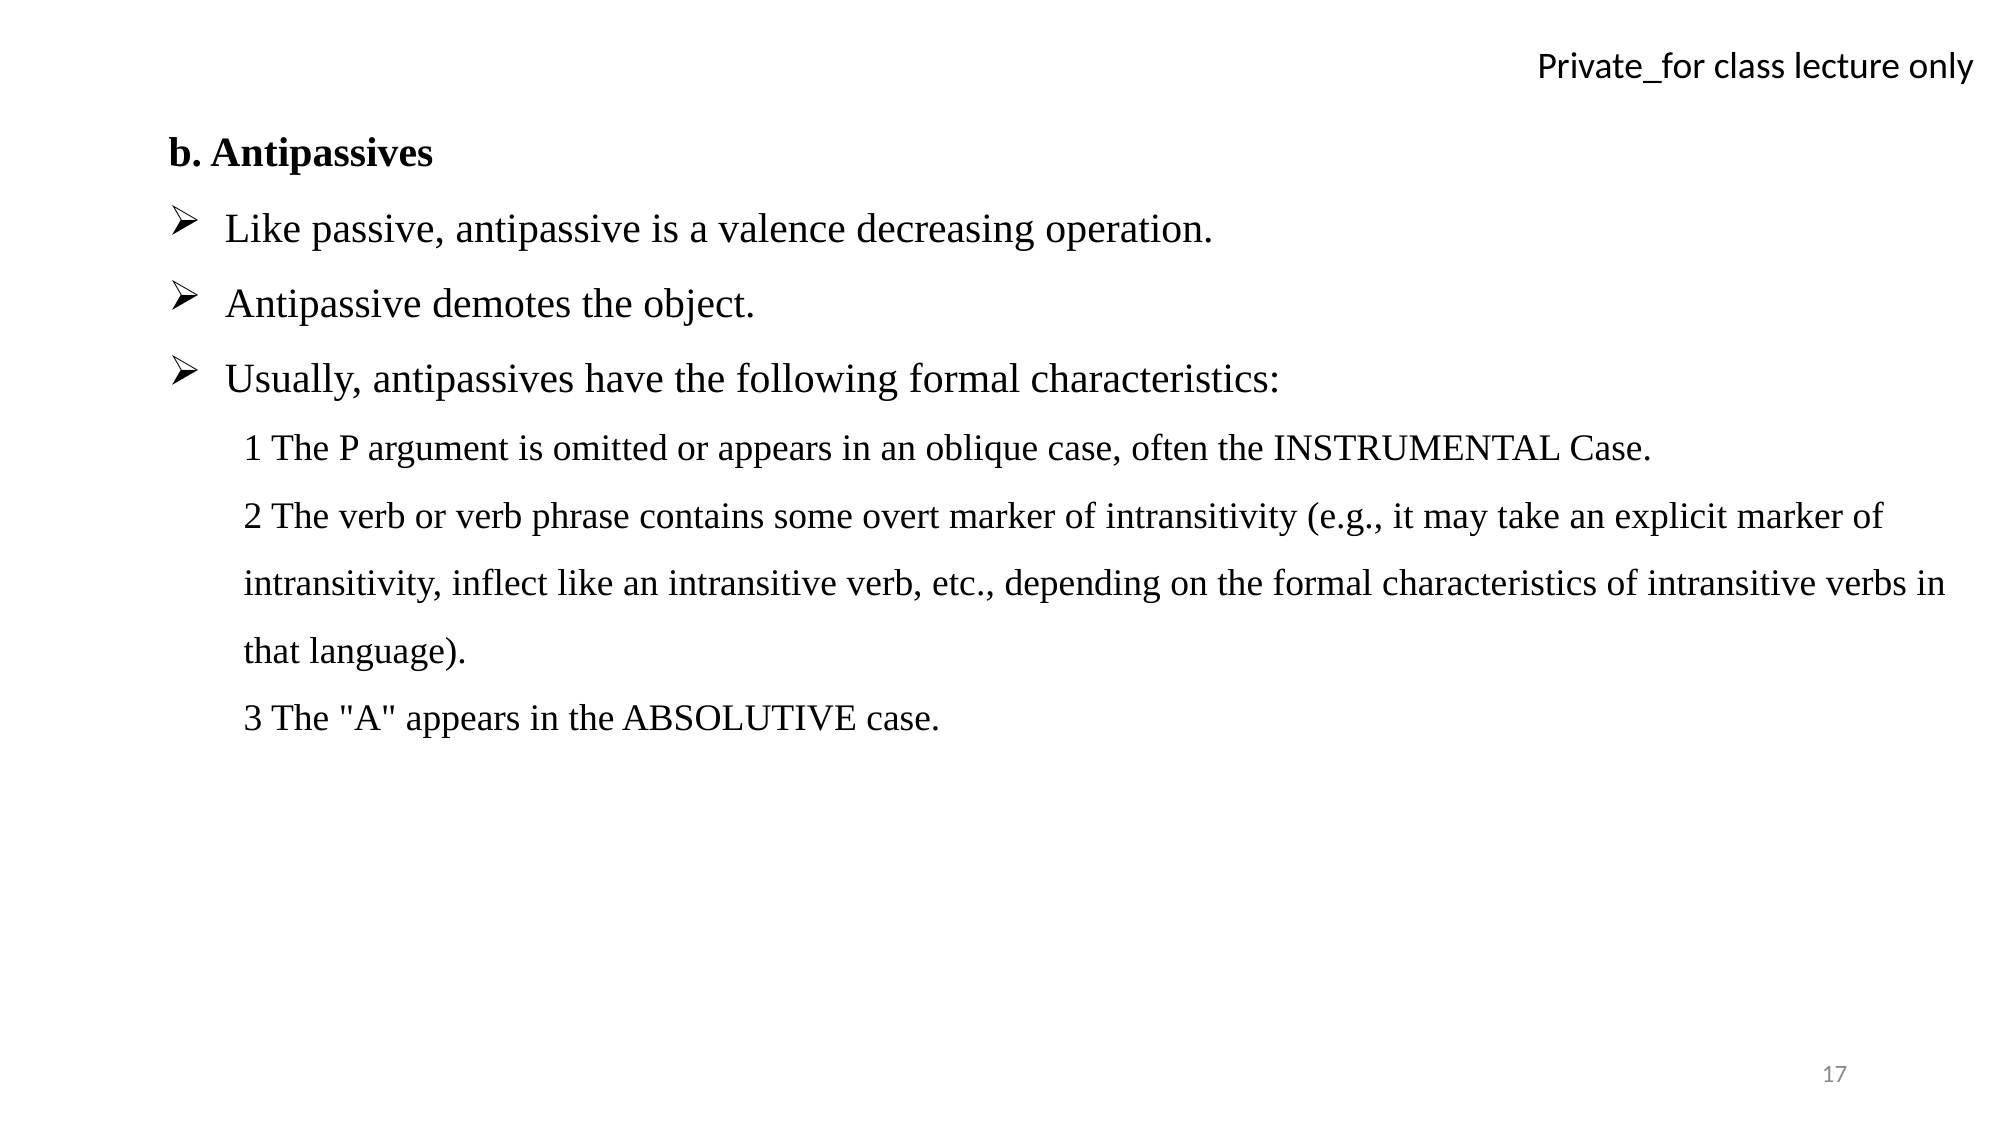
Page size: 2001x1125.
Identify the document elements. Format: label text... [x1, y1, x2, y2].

subtitle b. Antipassives Like passive, antipassive is a valence decreasing operation. Antipassive demotes the object. Usually, antipassives have the following formal characteristics: 1 The P argument is omitted or appears in an oblique case, often the INSTRUMENTAL Case. 2 The verb or verb phrase contains some overt marker of intransitivity (e.g., it may take an explicit marker of intransitivity, inflect like an intransitive verb, etc., depending on the formal characteristics of intransitive verbs in that language). 3 The "A" appears in the ABSOLUTIVE case. [153, 92, 1988, 1043]
slide_number 17 [1412, 1042, 1863, 1103]
